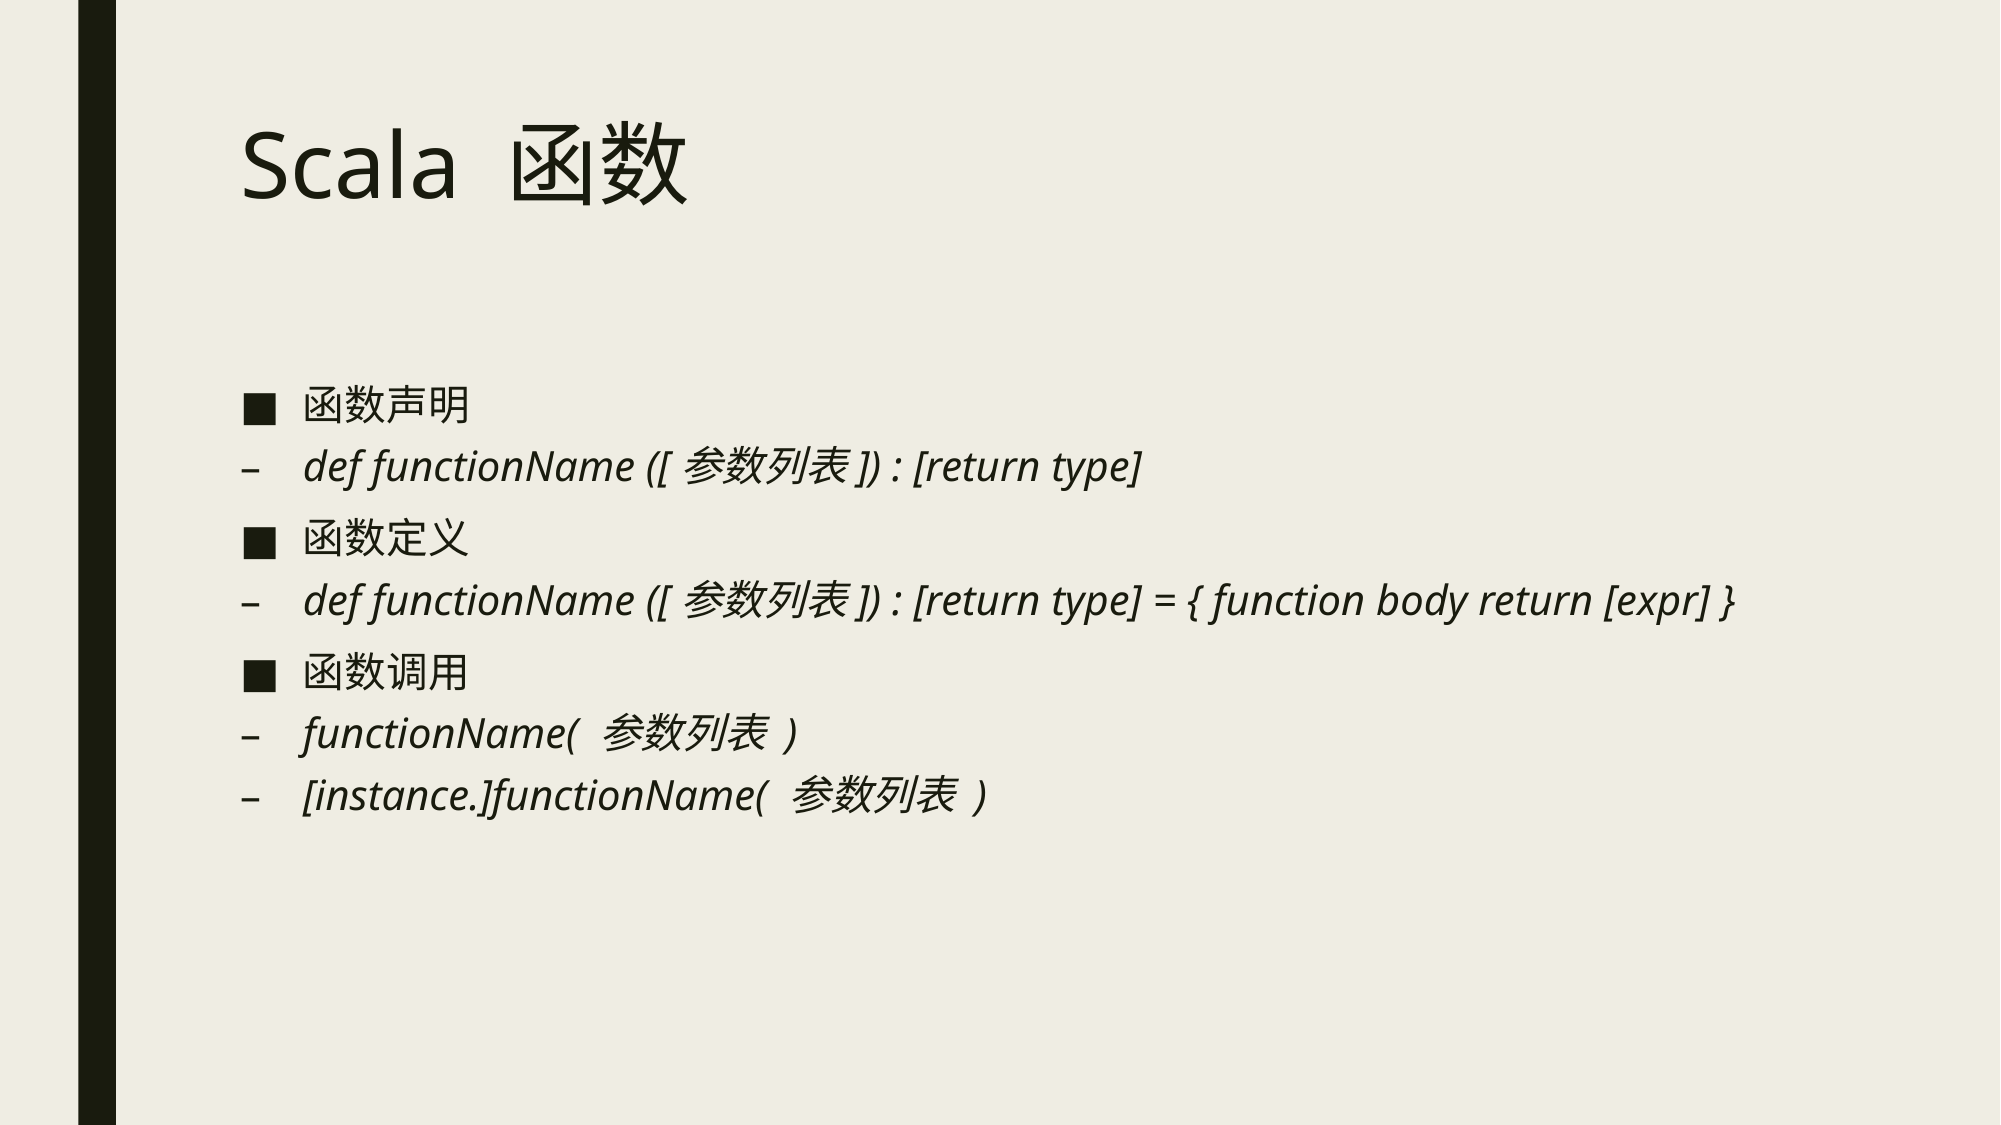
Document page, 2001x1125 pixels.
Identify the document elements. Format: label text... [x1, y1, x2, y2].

list 函数声明 def functionName ([参数列表]) : [return type] 函数定义 def functionName ([参数列表]) : [return type] = { function body return [expr] } 函数调用 functionName( 参数列表 ) [instance.]functionName( 参数列表 ) [225, 375, 1800, 963]
title Scala 函数 [225, 112, 1800, 357]
